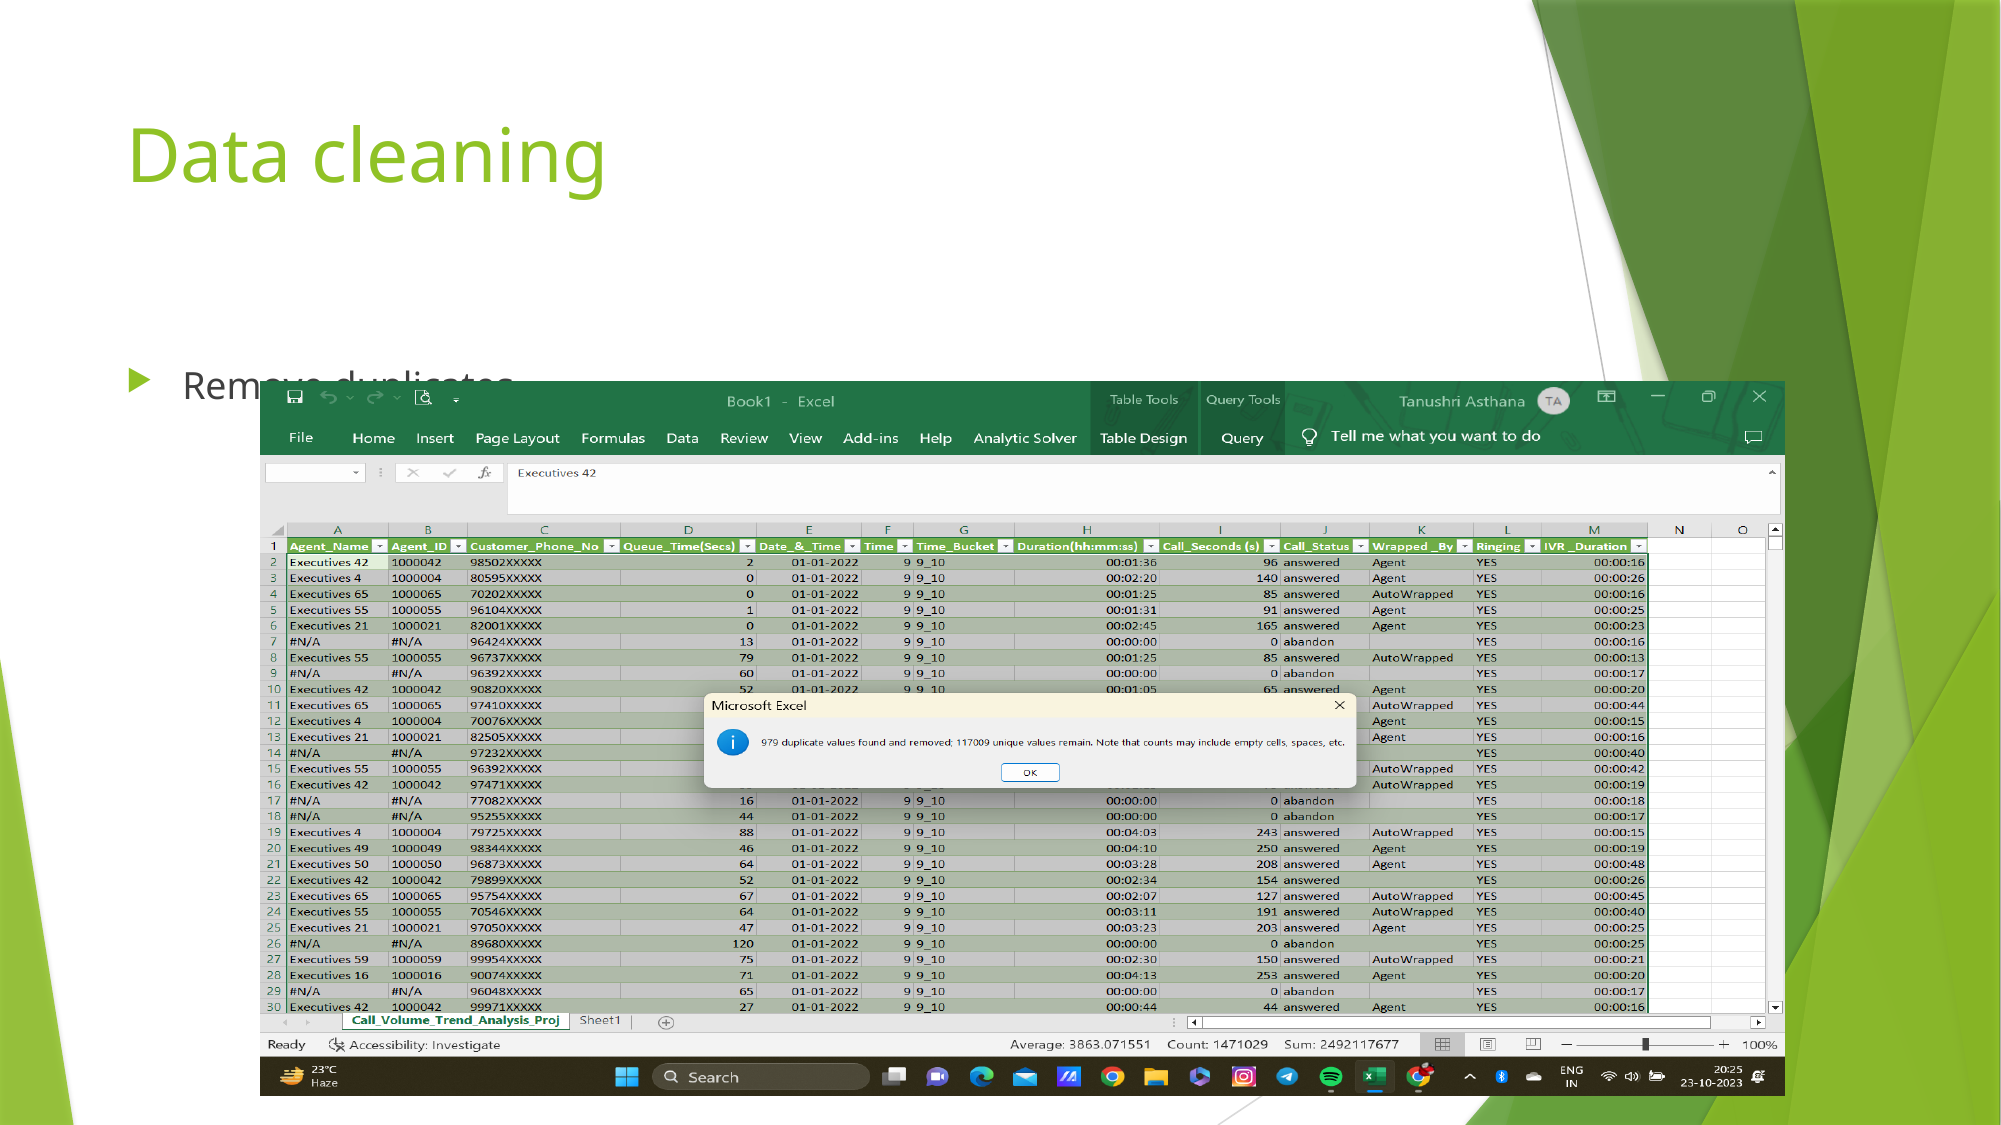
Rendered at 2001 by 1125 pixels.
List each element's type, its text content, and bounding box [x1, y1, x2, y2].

picture [259, 381, 1786, 1097]
title Data cleaning [111, 99, 1522, 317]
list Remove duplicates. [111, 354, 1522, 992]
